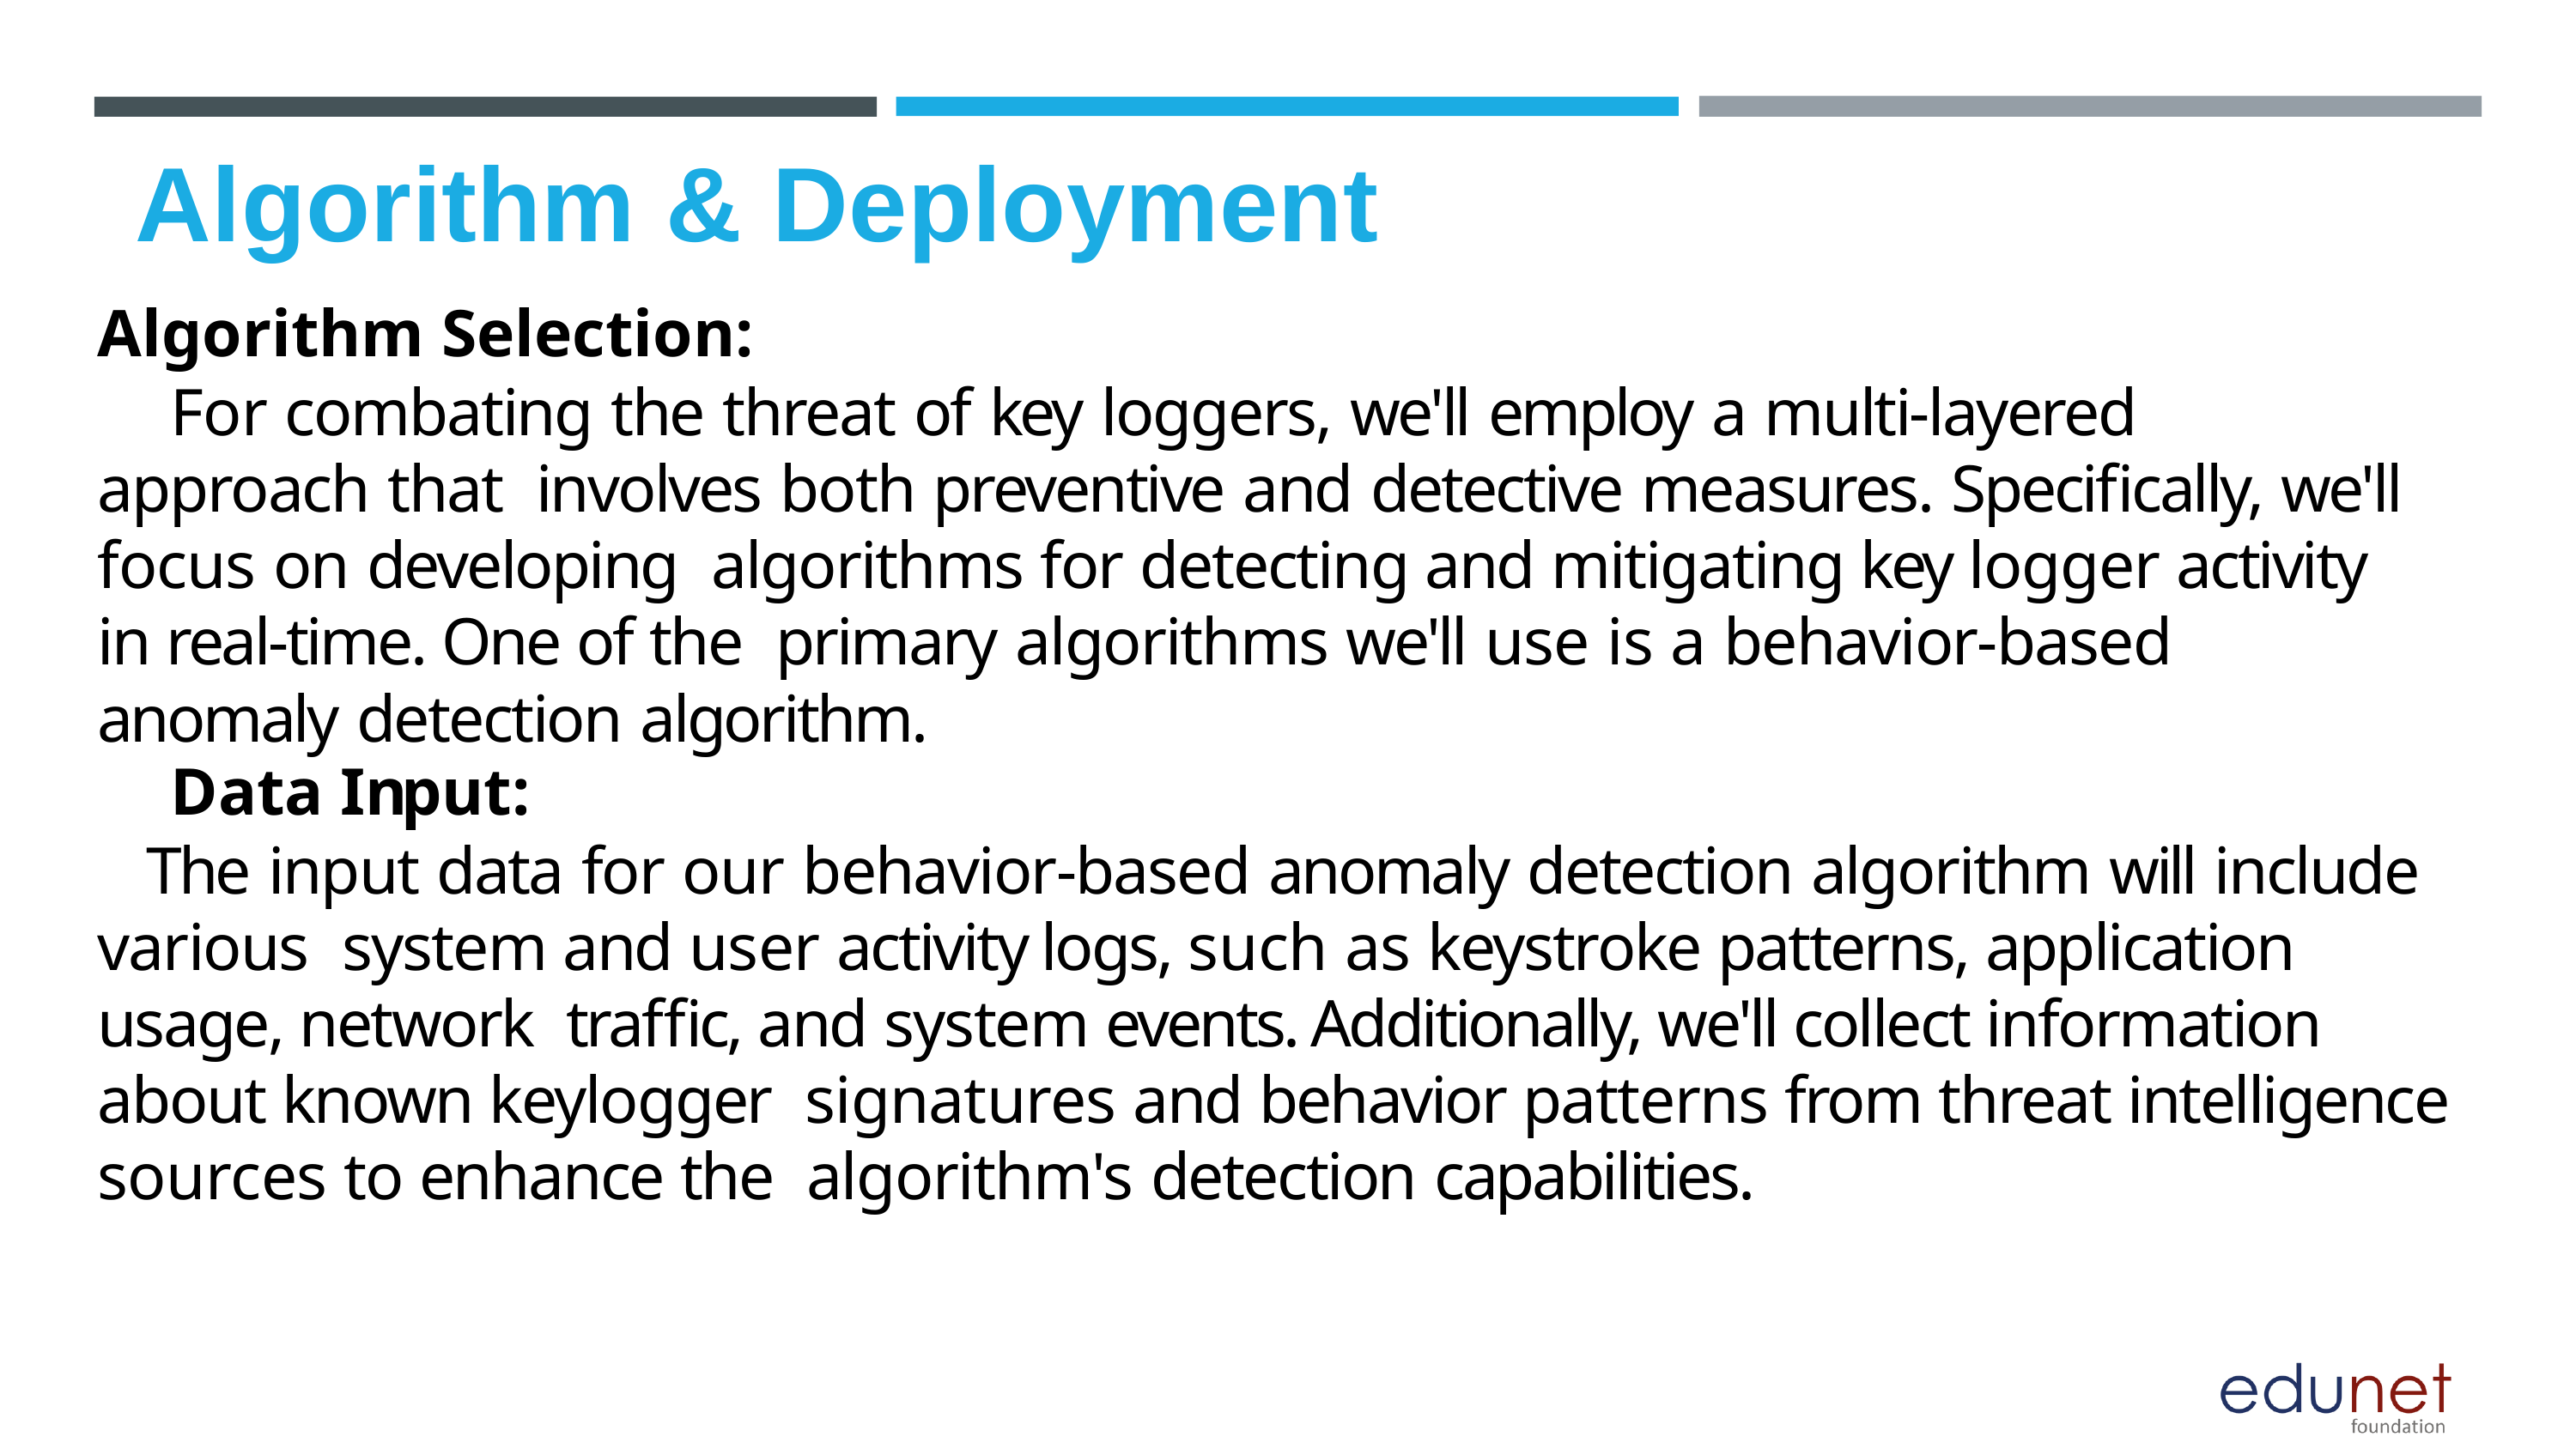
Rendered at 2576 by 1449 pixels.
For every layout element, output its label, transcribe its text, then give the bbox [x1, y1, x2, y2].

picture [2215, 1360, 2453, 1438]
text_box Algorithm Selection: For combating the threat of key loggers, we'll employ a multi-layered approach that involves both preventive and detective measures. Specifically, we'll focus on developing algorithms for detecting and mitigating key logger activity in real-time. One of the primary algorithms we'll use is a behavior-based anomaly detection algorithm. Data Input: The input data for our behavior-based anomaly detection algorithm will include various system and user activity logs, such as keystroke patterns, application usage, network traffic, and system events. Additionally, we'll collect information about known keylogger signatures and behavior patterns from threat intelligence sources to enhance the algorithm's detection capabilities. [95, 290, 2457, 1213]
title Algorithm & Deployment [133, 134, 1383, 290]
